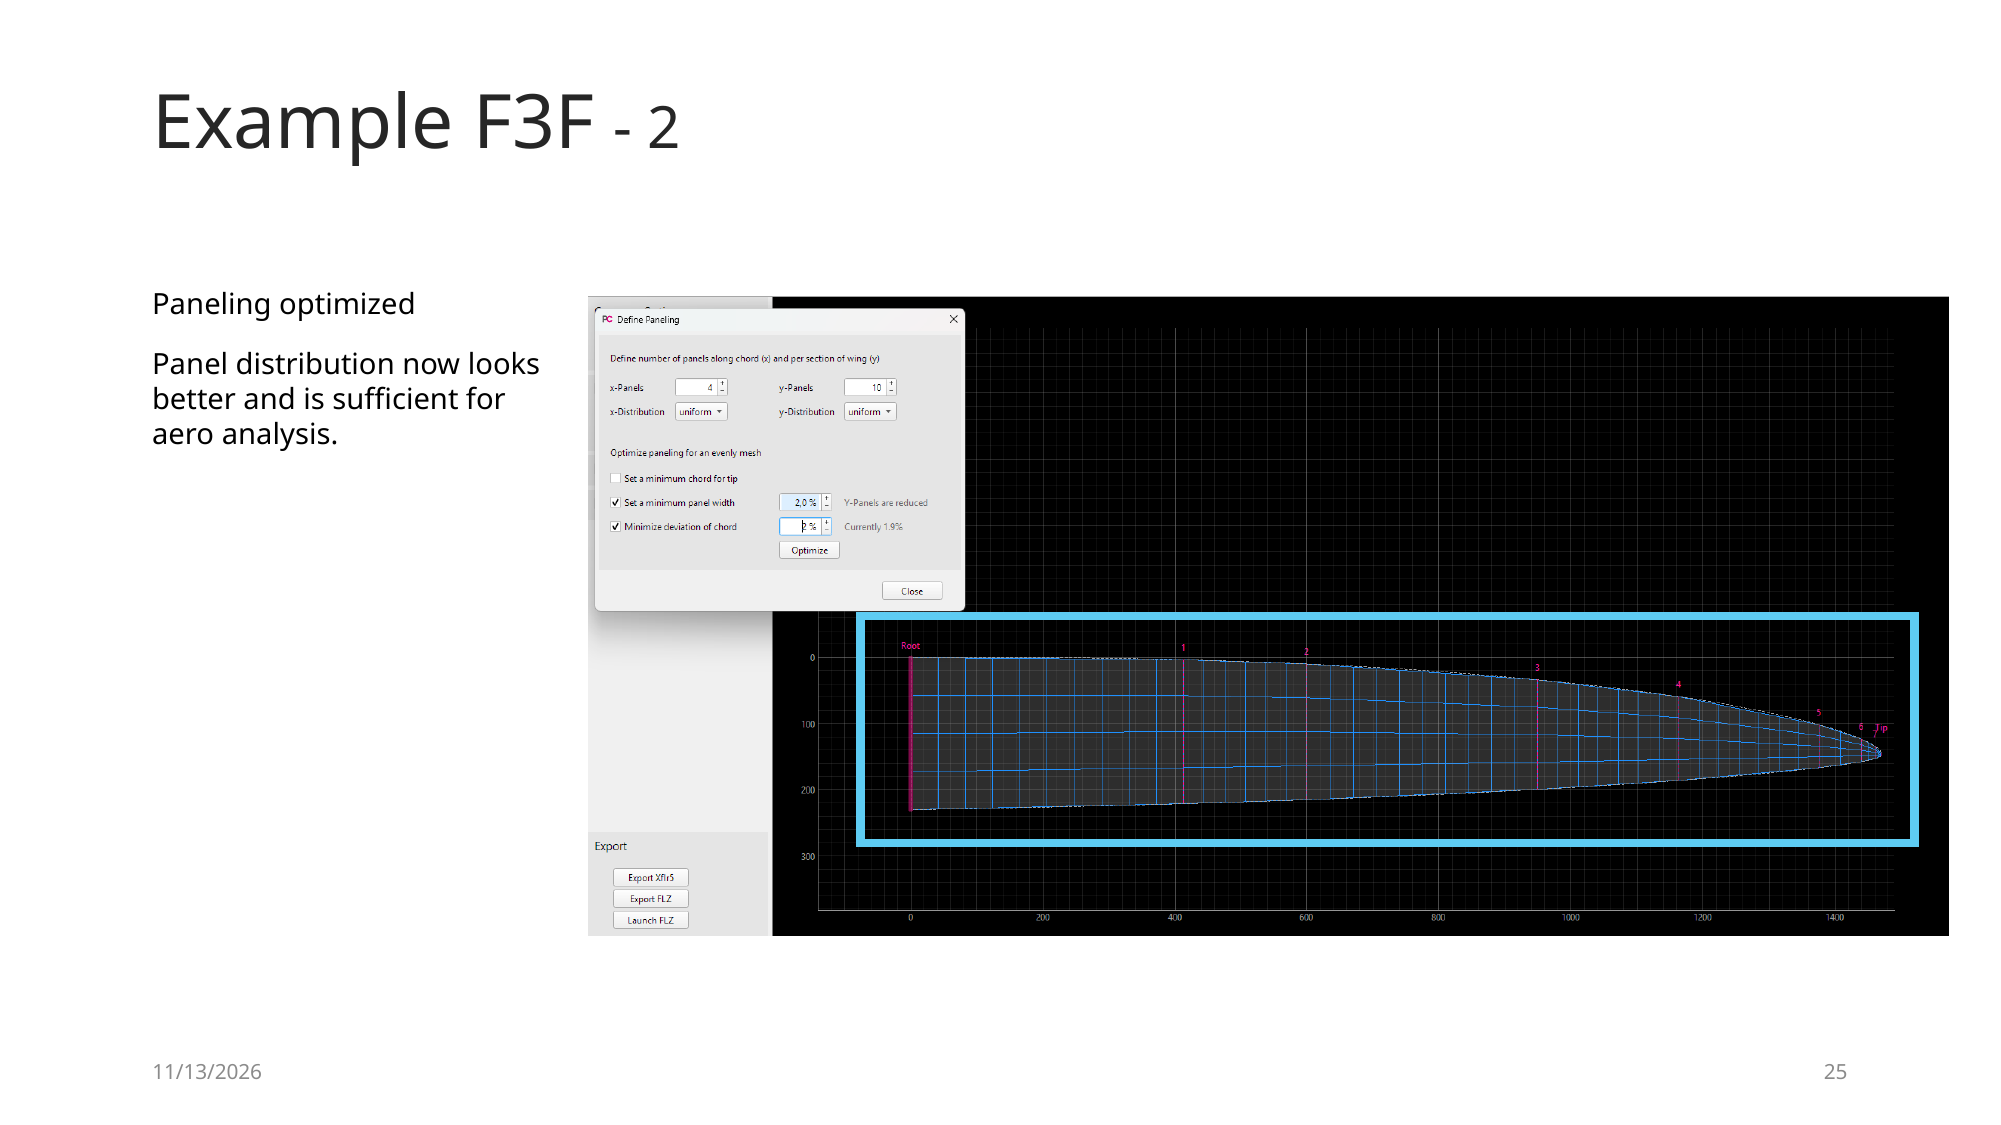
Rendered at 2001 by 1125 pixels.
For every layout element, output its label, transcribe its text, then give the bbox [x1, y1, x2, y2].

slide_number 25 [1412, 1042, 1863, 1103]
text_box Paneling optimized Panel distribution now looks better and is sufficient for aero analysis. [137, 278, 588, 458]
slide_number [137, 1042, 588, 1103]
picture [588, 296, 1949, 936]
title Example F3F - 2 [137, 59, 1863, 190]
